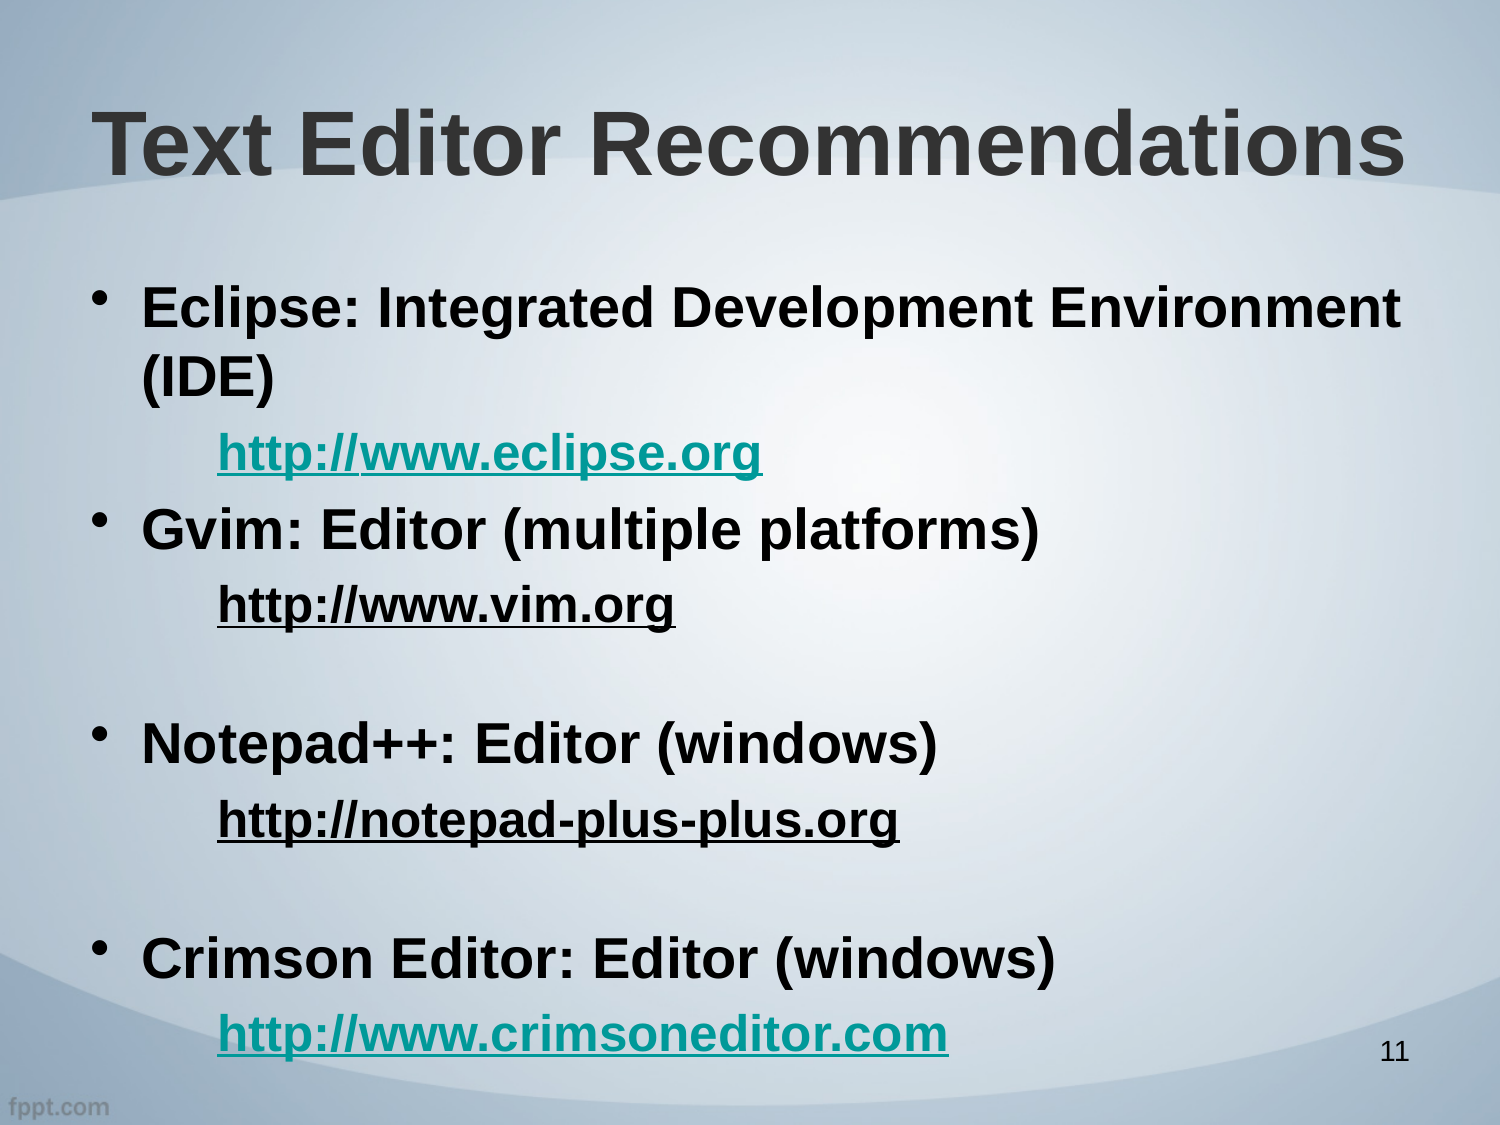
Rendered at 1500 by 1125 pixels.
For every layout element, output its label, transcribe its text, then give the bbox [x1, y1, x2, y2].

picture [0, 0, 1500, 1125]
list Eclipse: Integrated Development Environment (IDE) http://www.eclipse.org Gvim: Editor (multiple platforms) http://www.vim.org Notepad++: Editor (windows) http://notepad-plus-plus.org Crimson Editor: Editor (windows) http://www.crimsoneditor.com [75, 262, 1425, 1071]
title Text Editor Recommendations [75, 45, 1425, 233]
slide_number 11 [1074, 1024, 1425, 1103]
